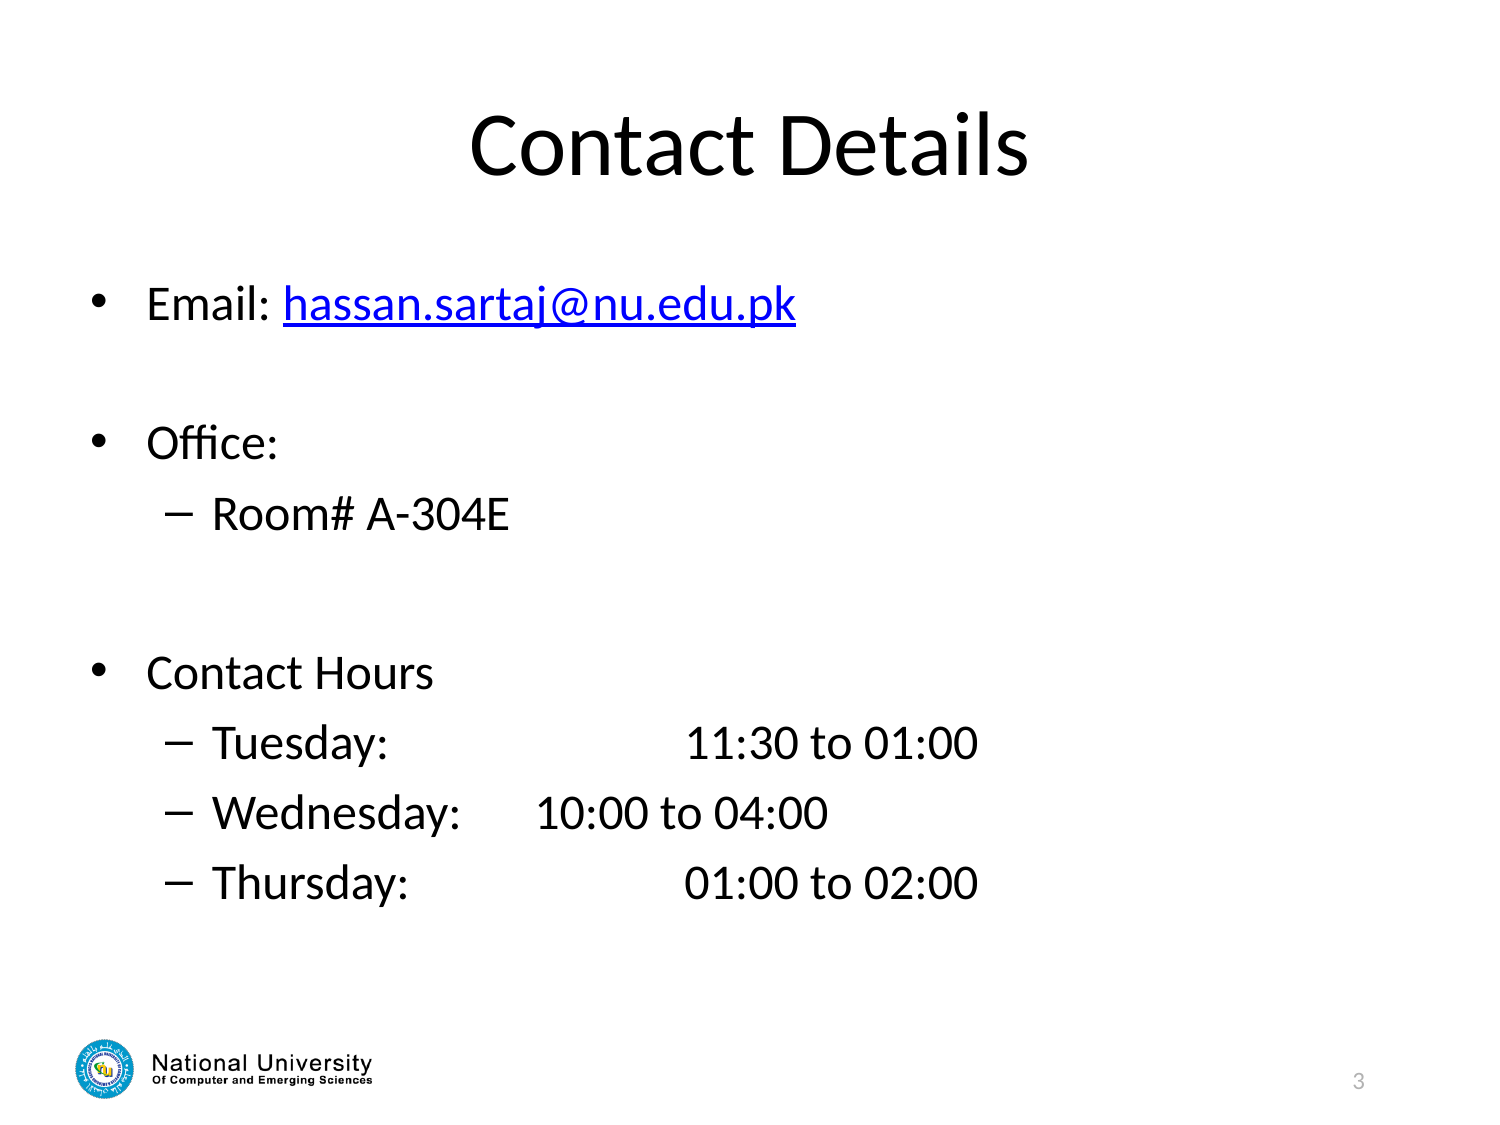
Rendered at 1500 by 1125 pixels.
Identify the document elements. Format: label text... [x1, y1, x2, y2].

picture [111, 1039, 134, 1064]
picture [75, 1039, 98, 1065]
picture [75, 1075, 100, 1099]
title Contact Details [75, 45, 1425, 233]
picture [111, 1074, 134, 1099]
slide_number 3 [1337, 1052, 1425, 1108]
picture [151, 1034, 382, 1104]
picture [87, 1052, 122, 1086]
list Email: hassan.sartaj@nu.edu.pk Office: Room# A-304E Contact Hours Tuesday: 11:30 to 01:00 Wednesday: 10:00 to 04:00 Thursday: 01:00 to 02:00 [75, 262, 1425, 1005]
